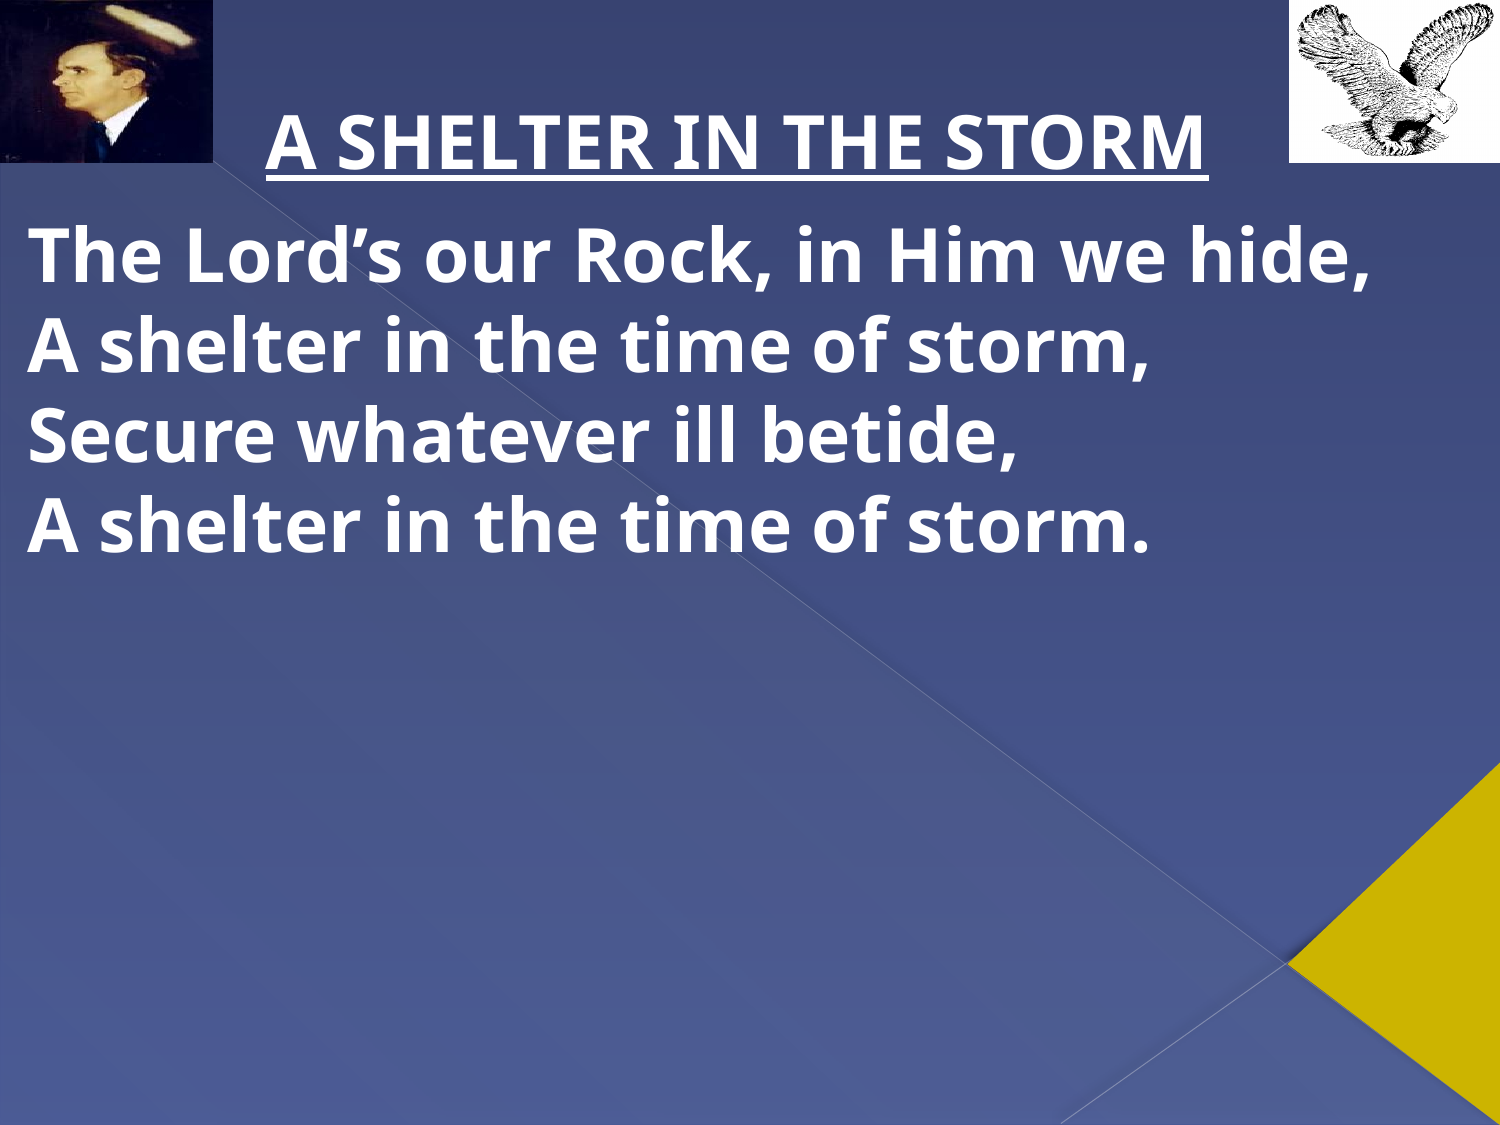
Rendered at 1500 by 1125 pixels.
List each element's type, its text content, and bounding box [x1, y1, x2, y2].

text_box The Lord’s our Rock, in Him we hide, A shelter in the time of storm, Secure whatever ill betide, A shelter in the time of storm. [12, 199, 1500, 575]
picture [1288, 0, 1500, 163]
text_box [1285, 760, 1500, 1125]
text_box A SHELTER IN THE STORM [0, 87, 1500, 193]
picture [0, 0, 213, 163]
